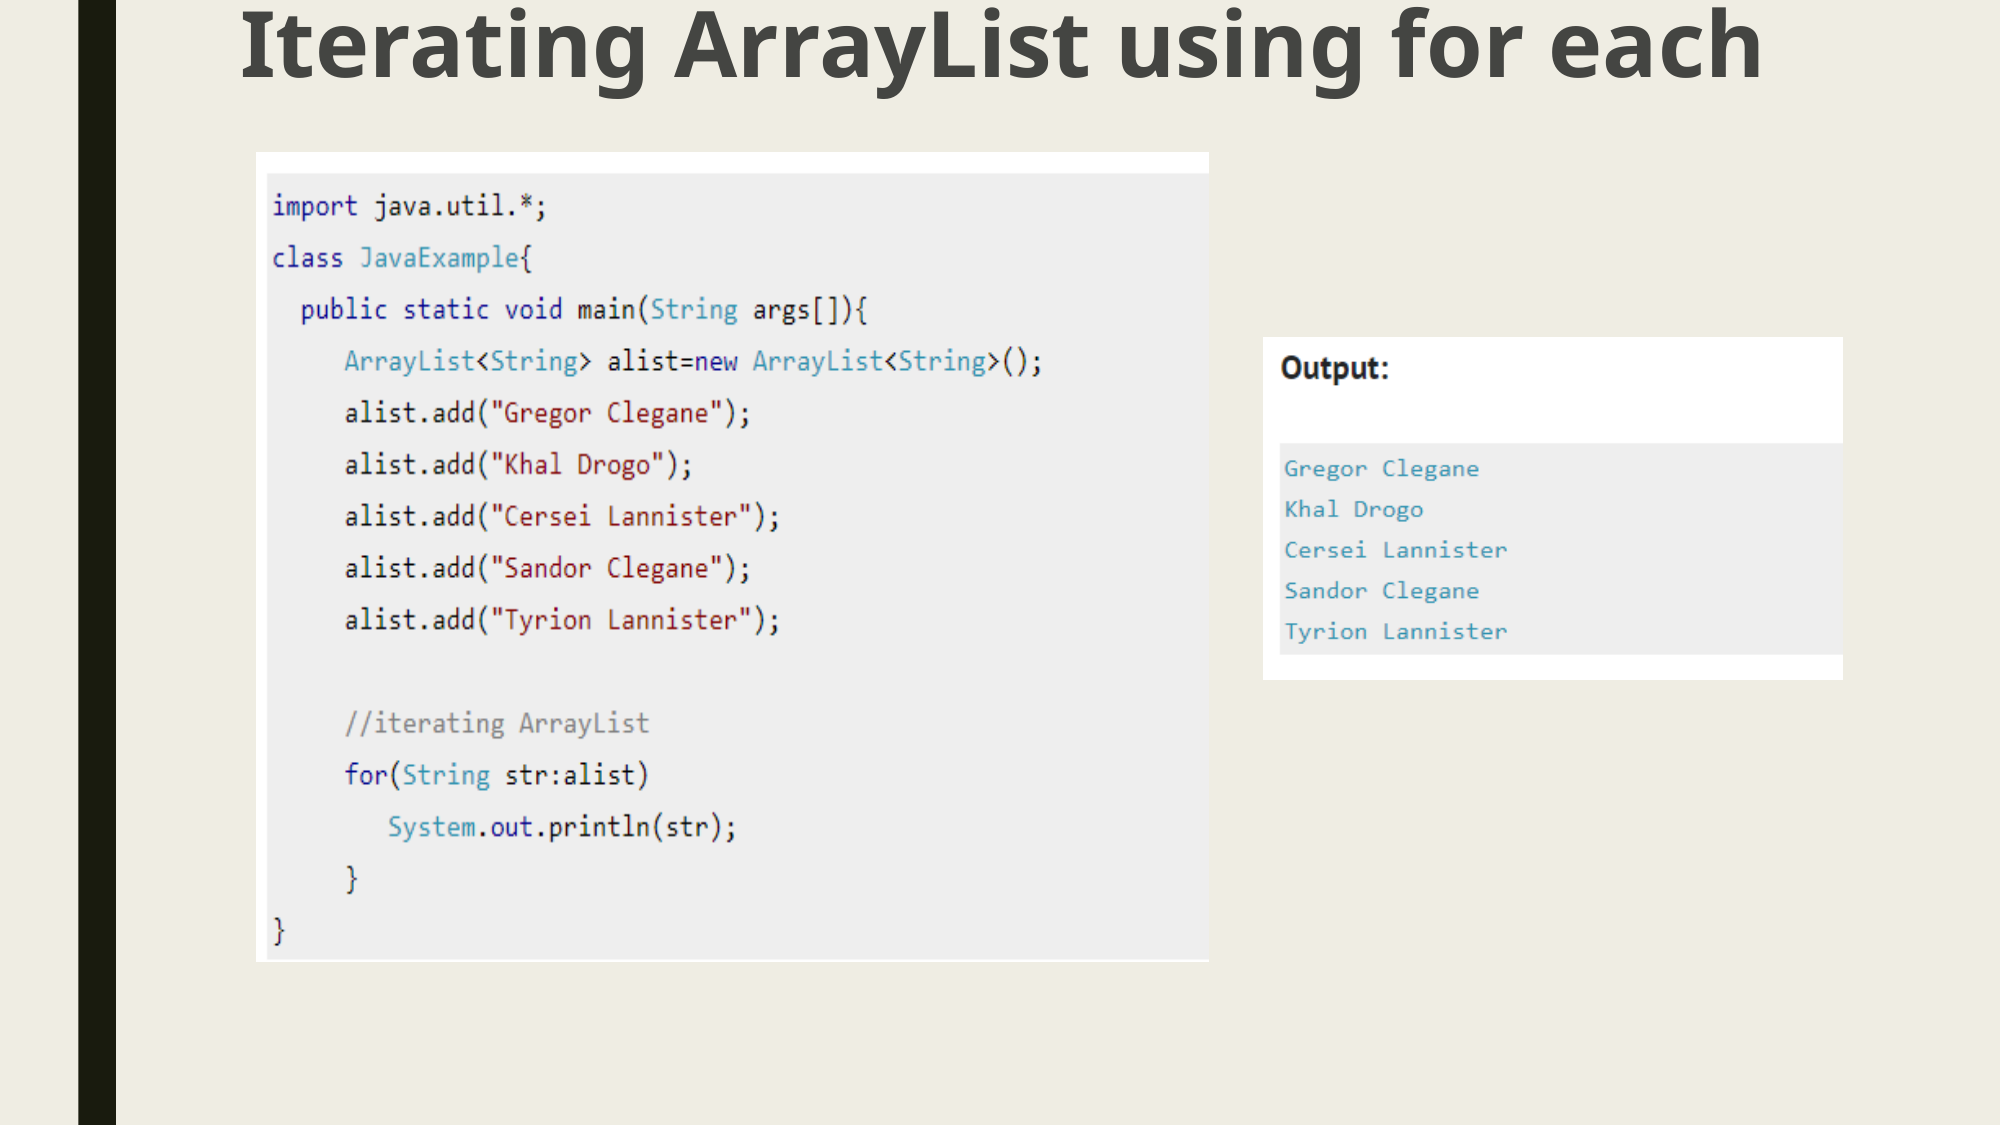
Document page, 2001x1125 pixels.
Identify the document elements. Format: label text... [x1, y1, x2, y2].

title Iterating ArrayList using for each [225, 0, 1800, 97]
picture [1263, 337, 1843, 680]
picture [256, 152, 1209, 962]
